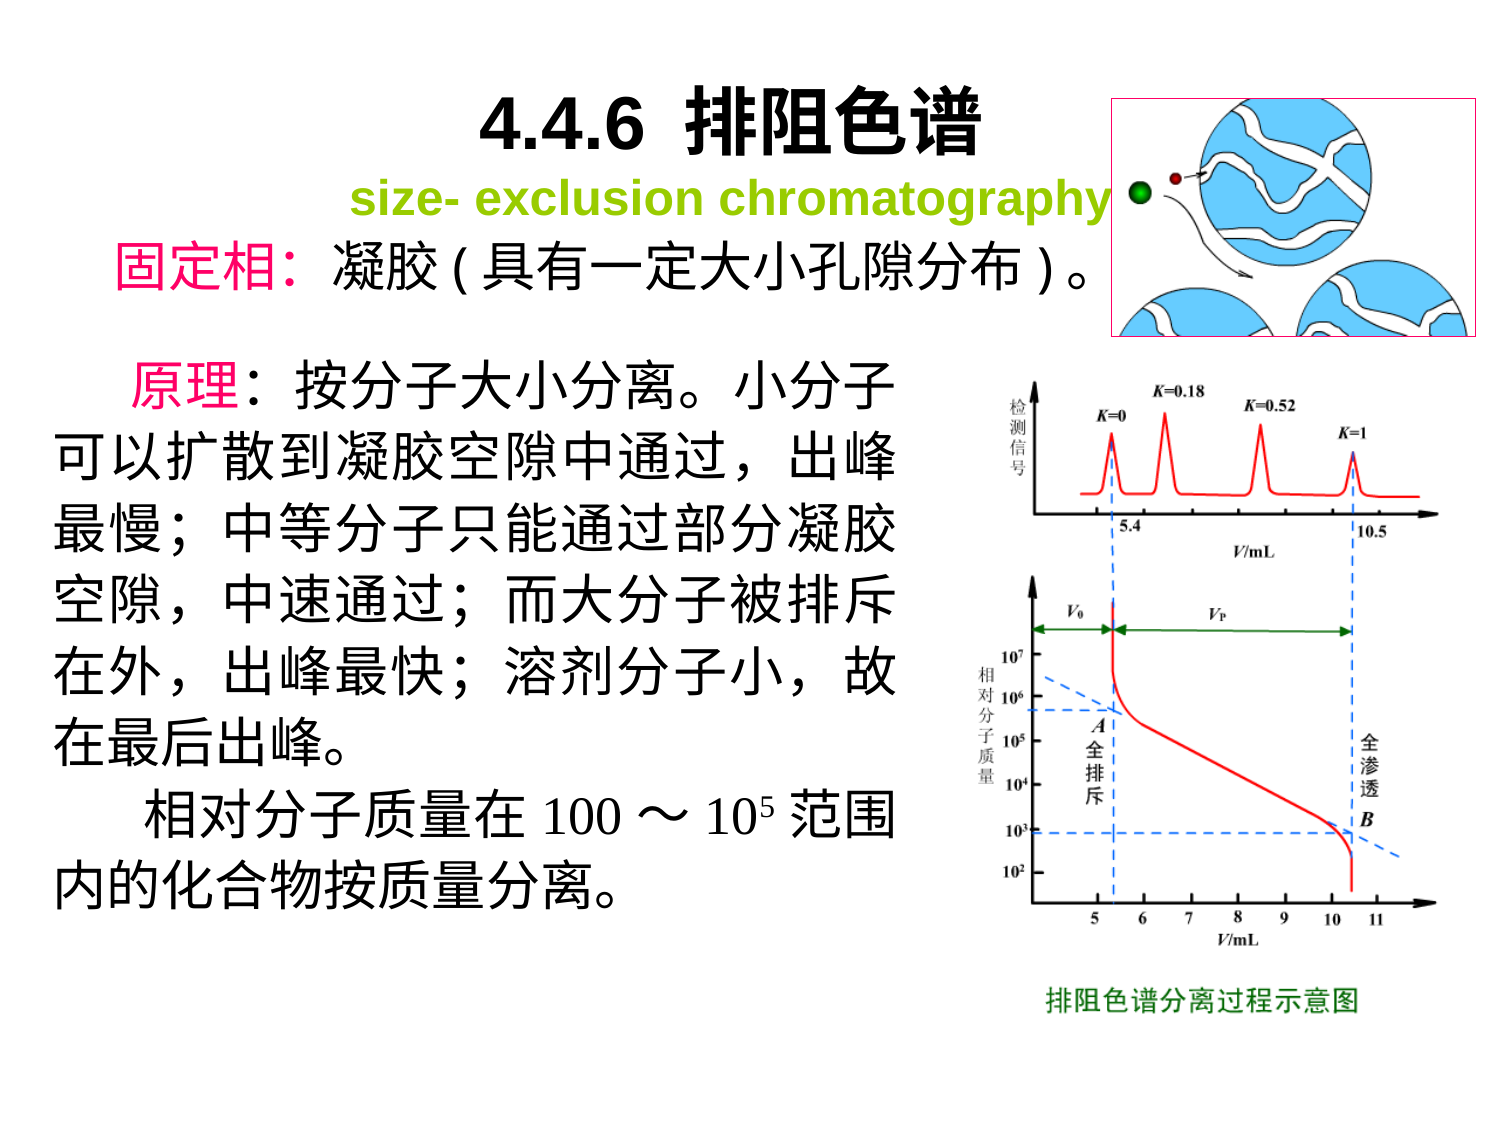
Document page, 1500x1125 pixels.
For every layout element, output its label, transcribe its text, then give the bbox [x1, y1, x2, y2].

text_box 固定相：凝胶(具有一定大小孔隙分布)。 [24, 212, 1107, 306]
title 4.4.6 排阻色谱 size- exclusion chromatography [50, 62, 1413, 212]
picture [962, 361, 1470, 1037]
text_box 原理：按分子大小分离。小分子可以扩散到凝胶空隙中通过，出峰最慢；中等分子只能通过部分凝胶空隙，中速通过；而大分子被排斥在外，出峰最快；溶剂分子小，故在最后出峰。 相对分子质量在100～105范围内的化合物按质量分离。 [37, 337, 913, 924]
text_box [1112, 99, 1476, 336]
